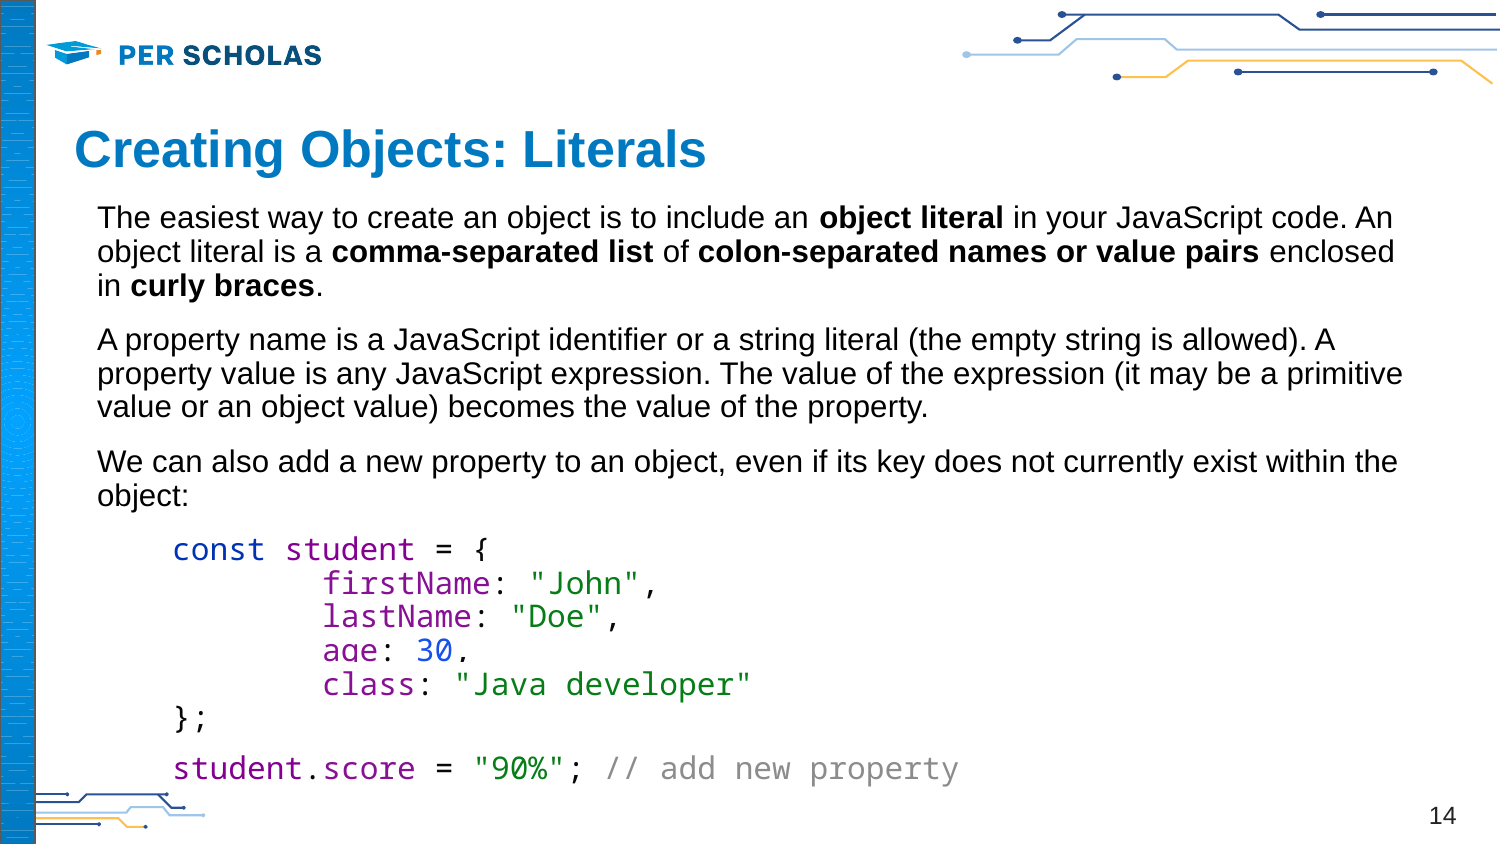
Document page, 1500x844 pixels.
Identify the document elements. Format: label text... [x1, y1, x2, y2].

list The easiest way to create an object is to include an object literal in your JavaScript code. An object literal is a comma-separated list of colon-separated names or value pairs enclosed in curly braces. A property name is a JavaScript identifier or a string literal (the empty string is allowed). A property value is any JavaScript expression. The value of the expression (it may be a primitive value or an object value) becomes the value of the property. We can also add a new property to an object, even if its key does not currently exist within the object: const student = { firstName: "John", lastName: "Doe", age: 30, class: "Java developer" }; student.score = "90%"; // add new property [85, 190, 1429, 800]
picture [36, 17, 339, 83]
slide_number ‹#› [1395, 768, 1491, 836]
title Creating Objects: Literals [63, 103, 1396, 191]
